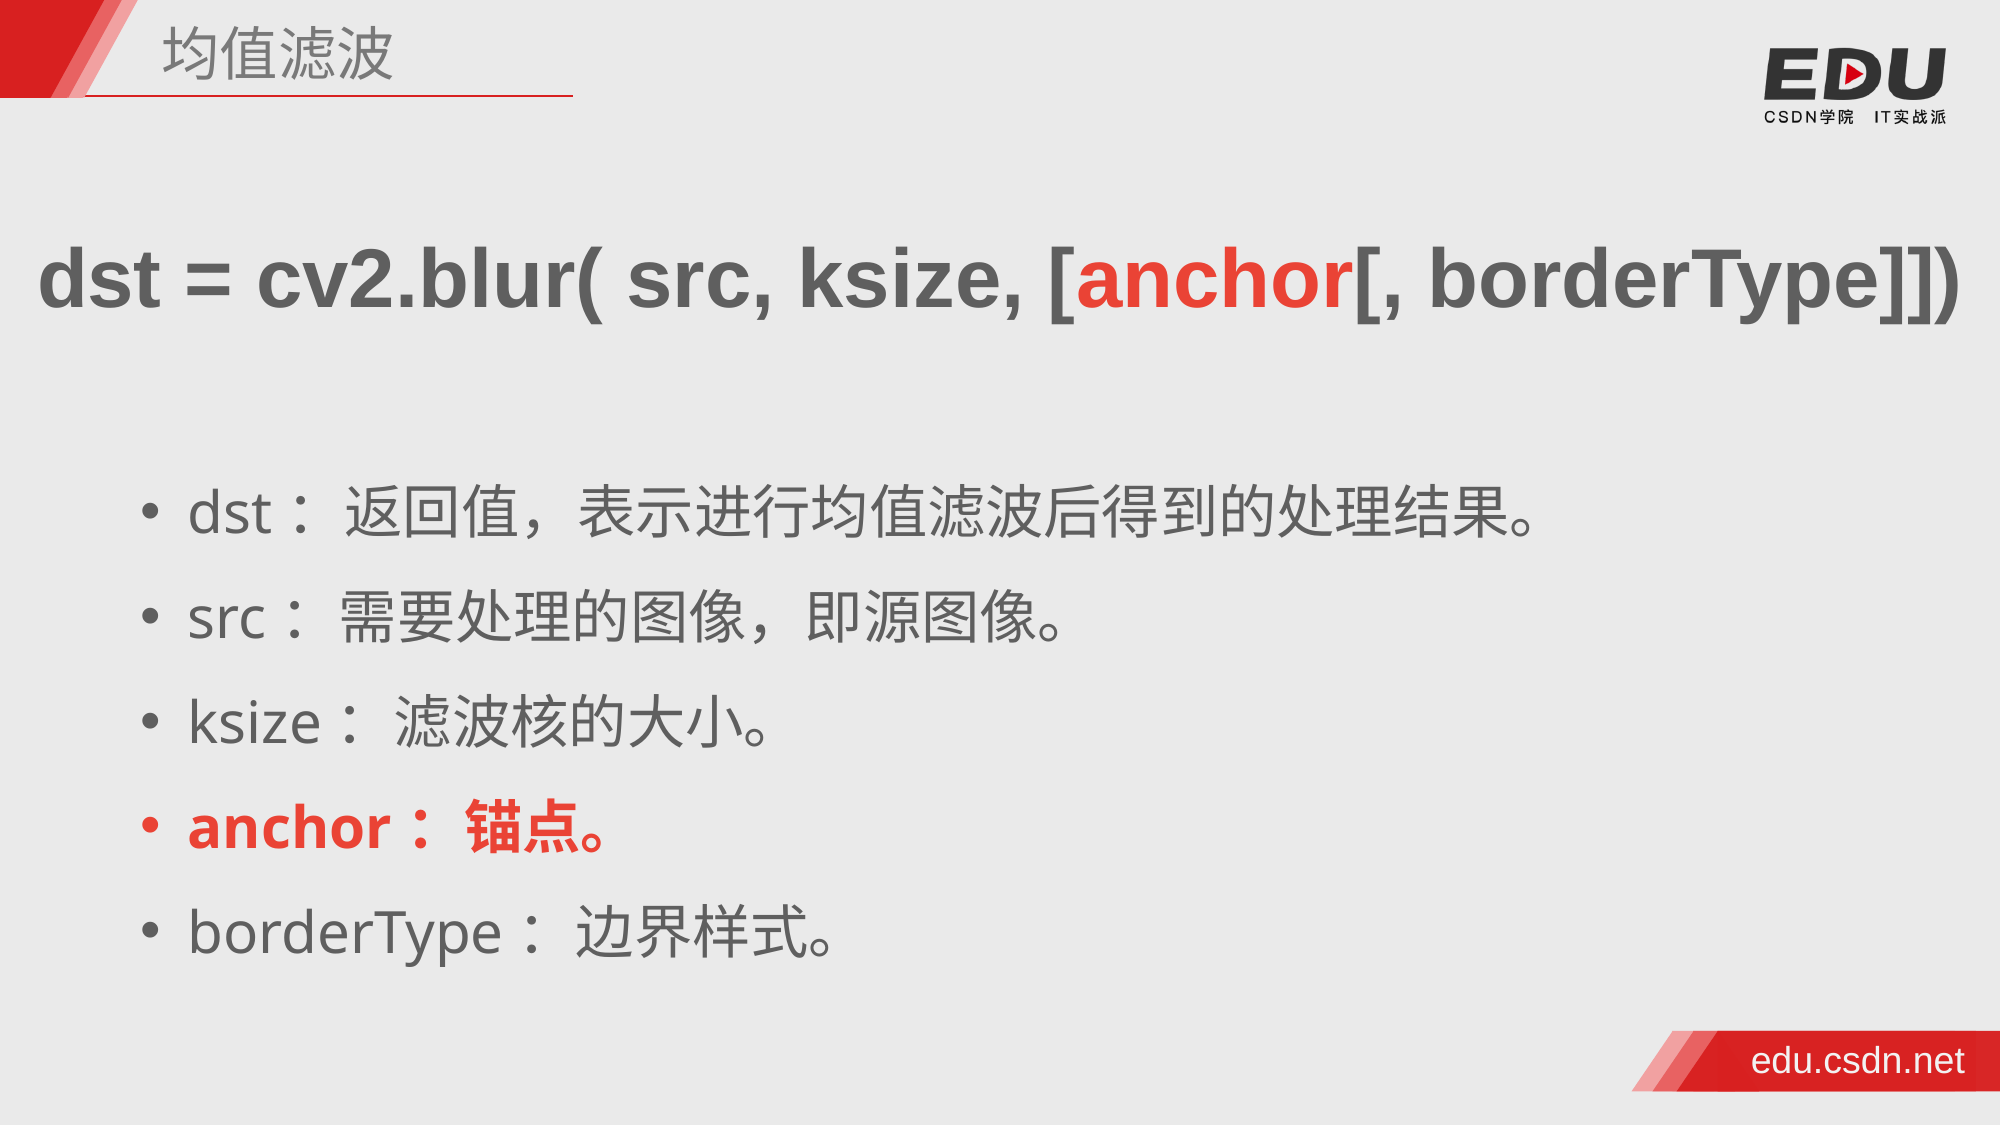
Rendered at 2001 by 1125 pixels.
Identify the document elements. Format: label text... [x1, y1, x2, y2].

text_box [126, 432, 1627, 972]
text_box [15, 217, 1985, 332]
text_box 均值滤波 [154, 17, 809, 96]
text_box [10, 0, 126, 77]
picture [1761, 42, 1948, 128]
